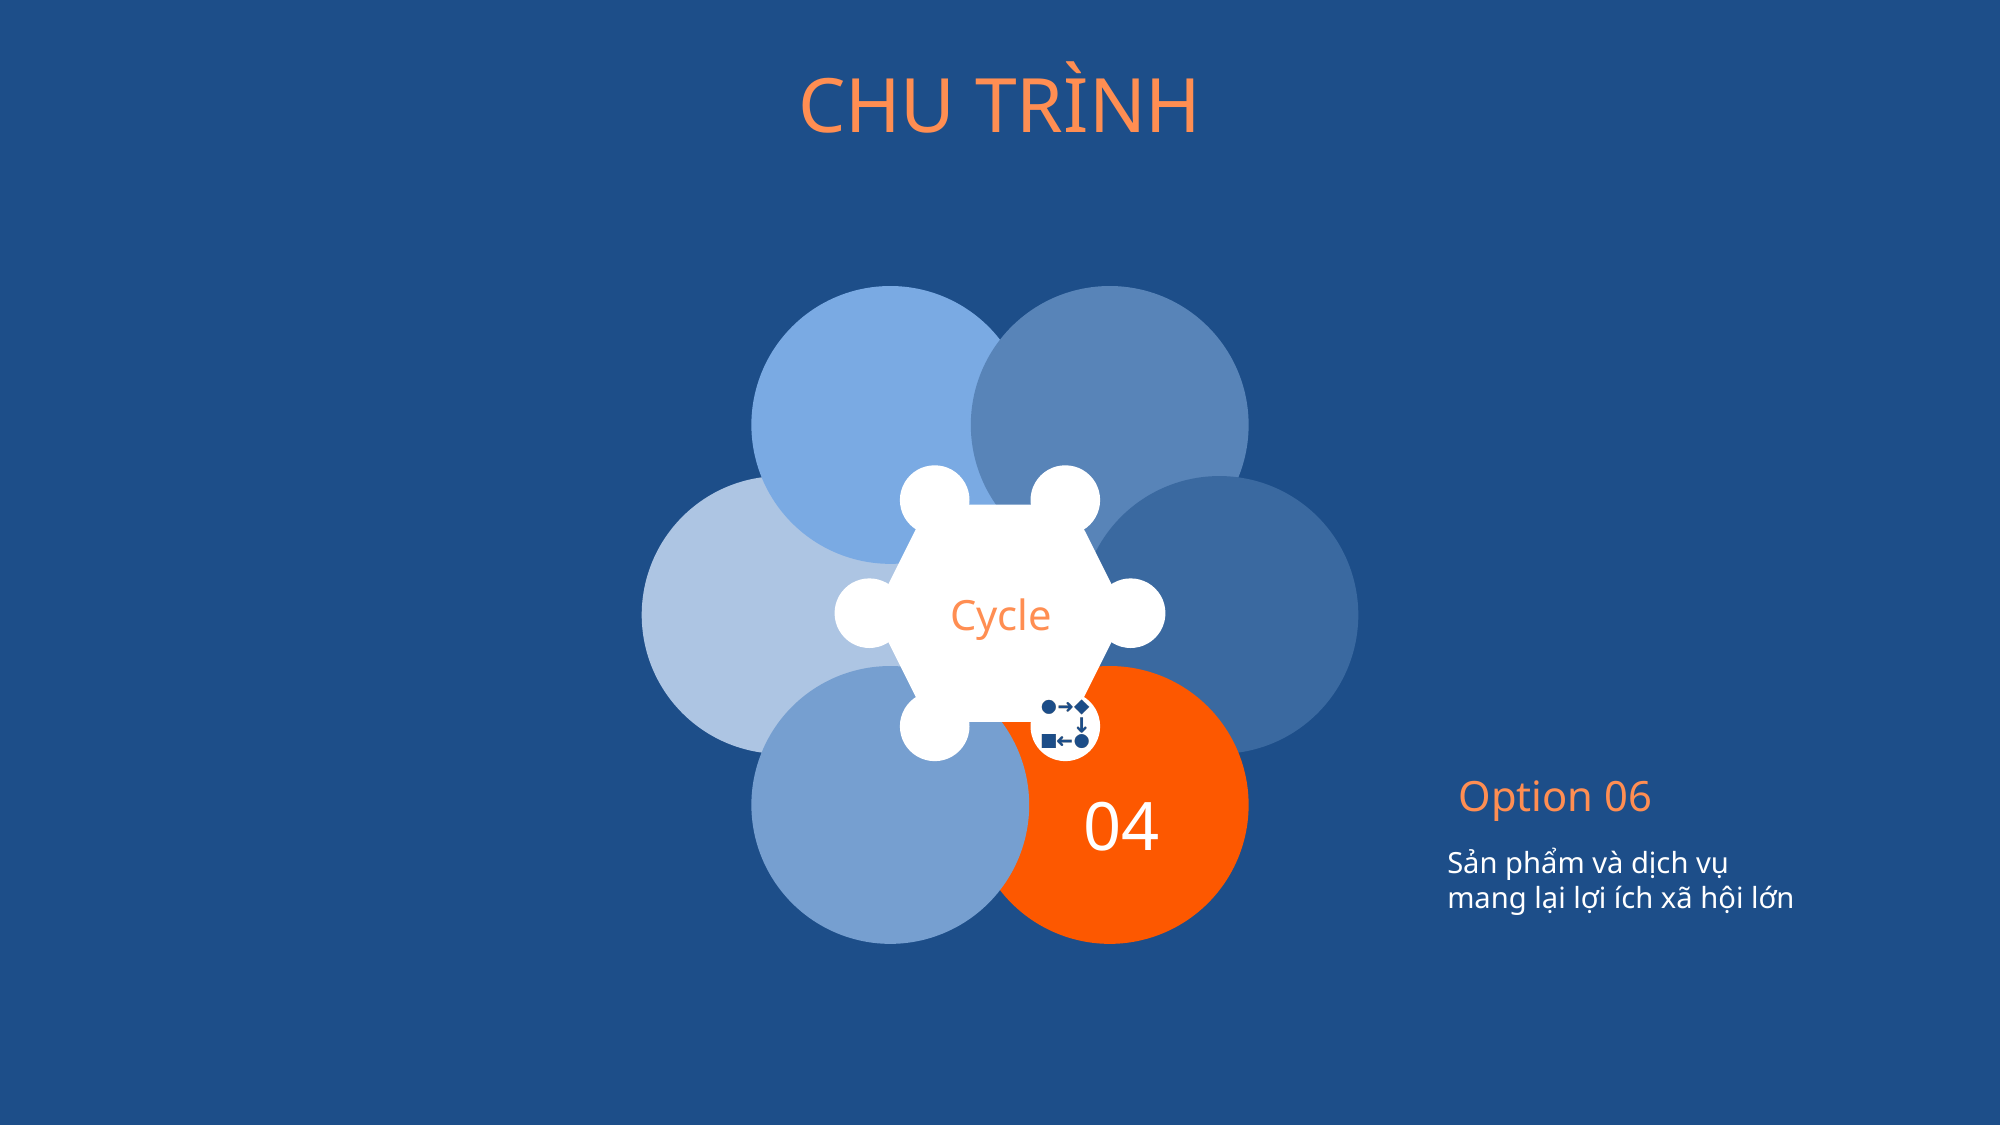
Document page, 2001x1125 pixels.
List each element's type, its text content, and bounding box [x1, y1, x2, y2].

picture [1032, 690, 1099, 757]
text_box Sản phẩm và dịch vụ mang lại lợi ích xã hội lớn [1432, 836, 1873, 922]
text_box CHU TRÌNH [783, 49, 1217, 155]
text_box Option 06 [1444, 761, 1668, 827]
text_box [641, 285, 1359, 944]
